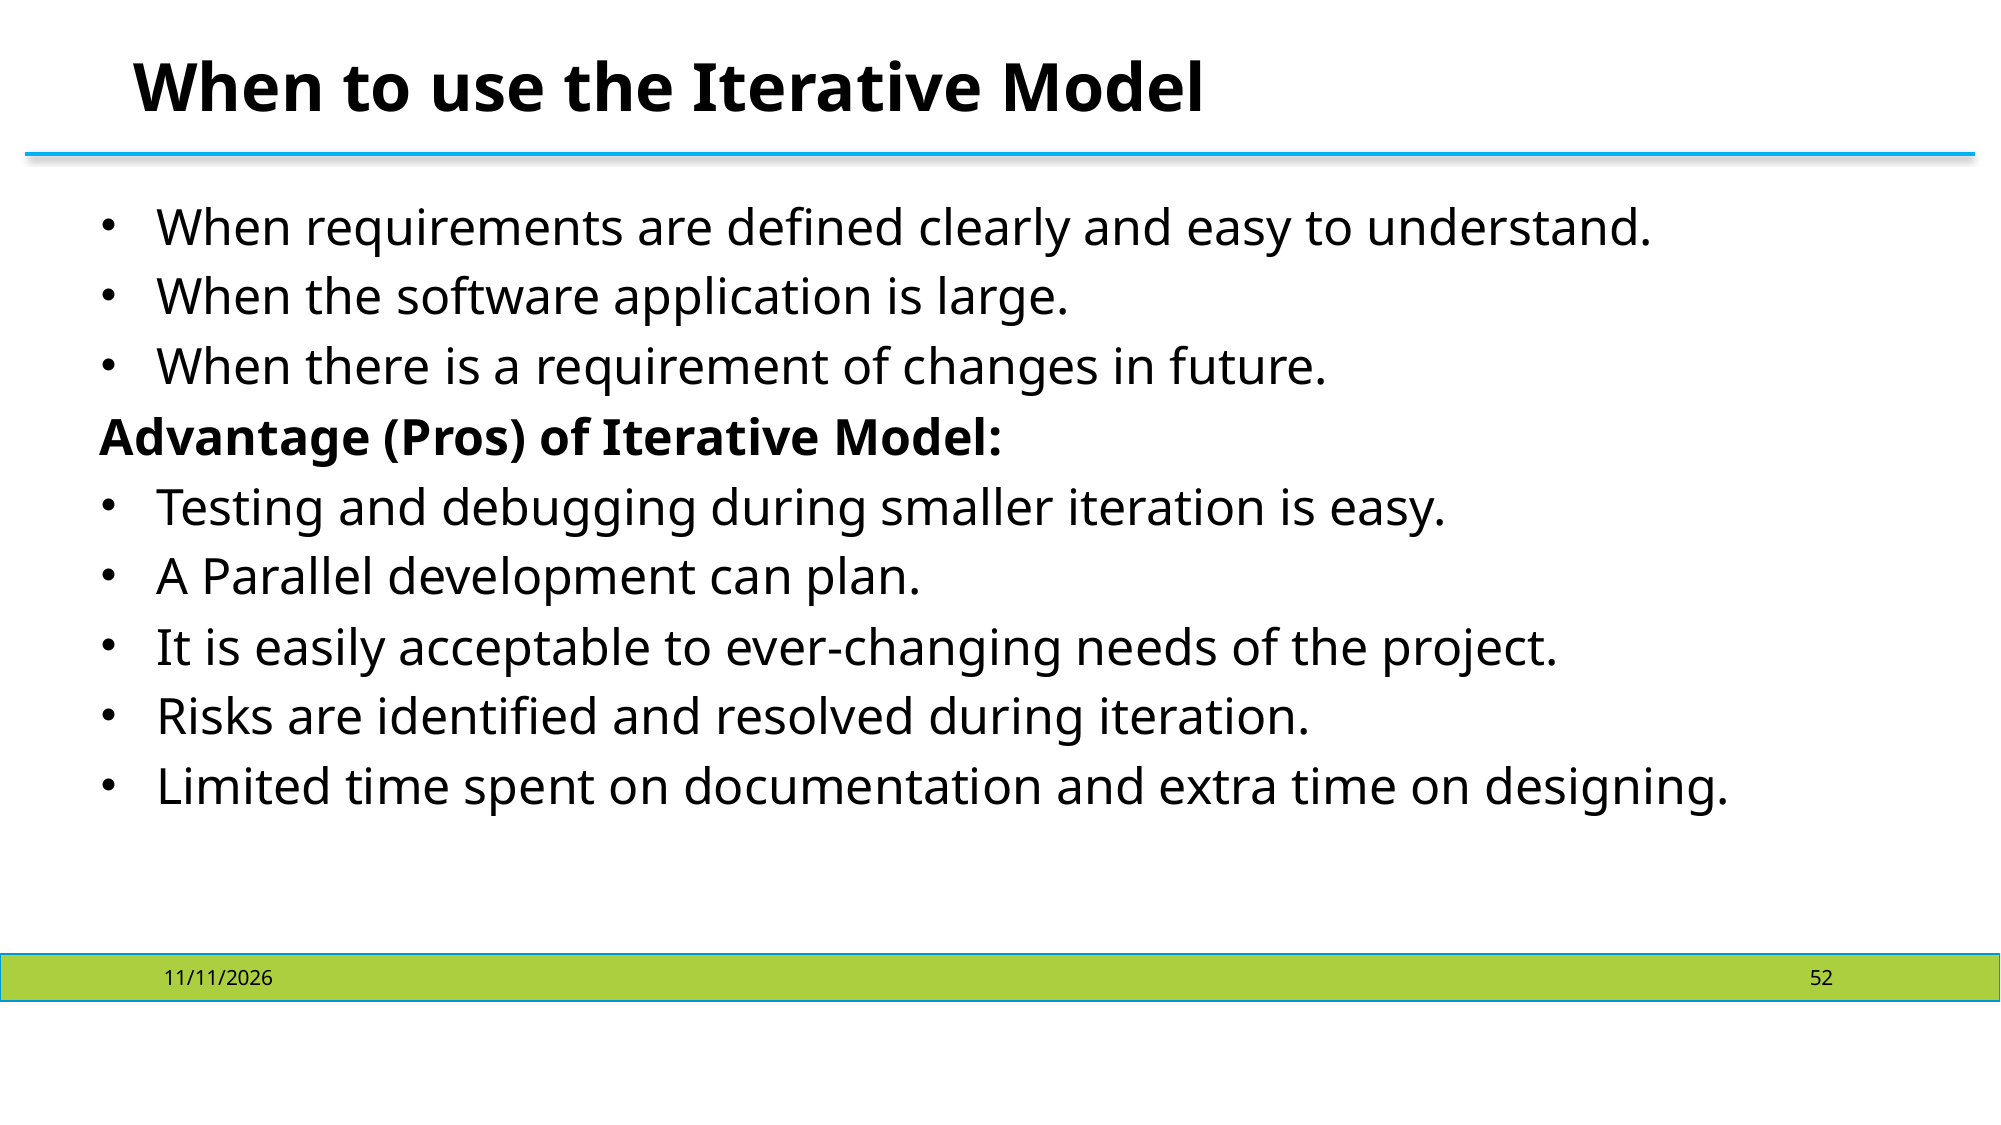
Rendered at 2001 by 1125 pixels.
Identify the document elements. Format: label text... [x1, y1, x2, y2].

list When requirements are defined clearly and easy to understand. When the software application is large. When there is a requirement of changes in future. Advantage (Pros) of Iterative Model: Testing and debugging during smaller iteration is easy. A Parallel development can plan. It is easily acceptable to ever-changing needs of the project. Risks are identified and resolved during iteration. Limited time spent on documentation and extra time on designing. [99, 187, 1867, 895]
title When to use the Iterative Model [133, 37, 1834, 150]
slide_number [163, 957, 581, 1001]
slide_number 52 [1416, 957, 1834, 996]
